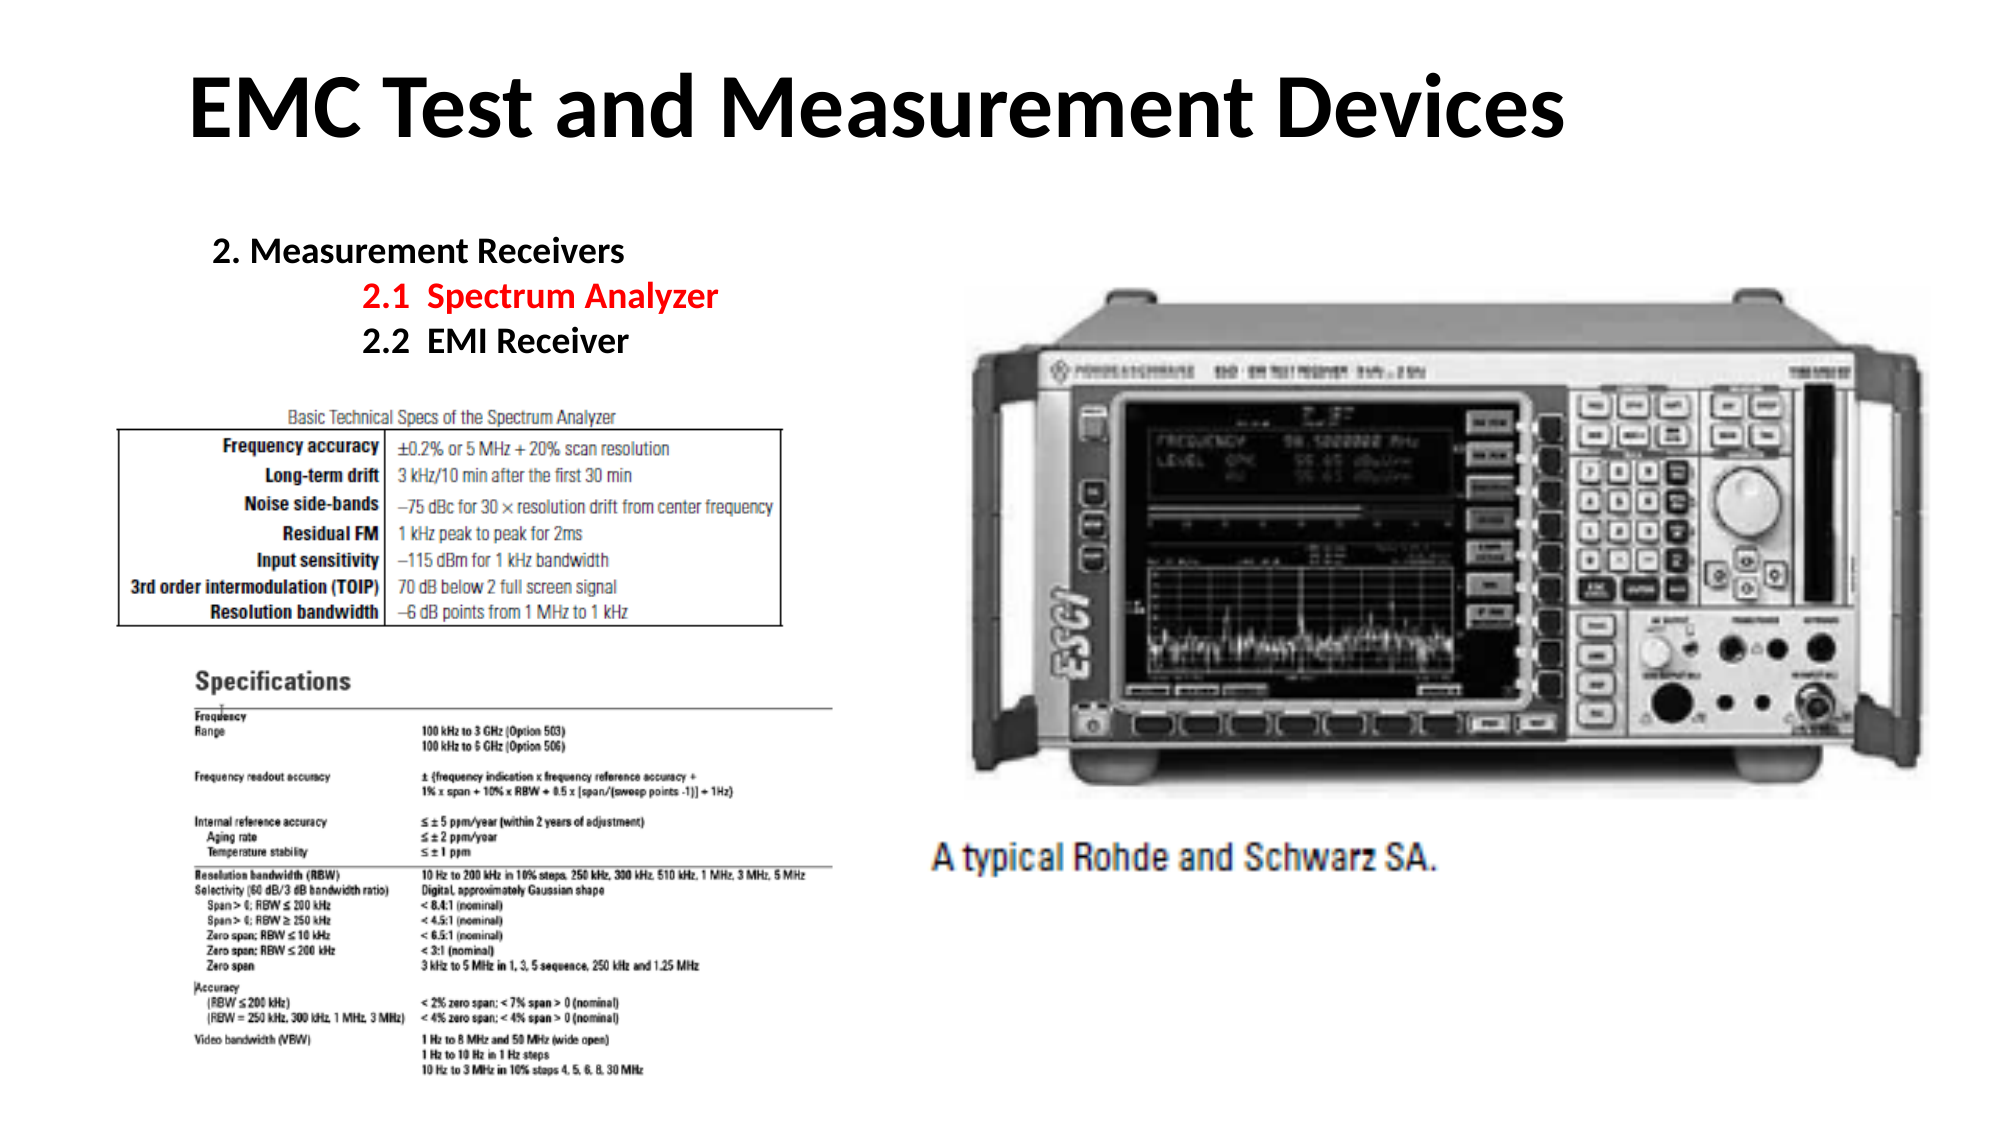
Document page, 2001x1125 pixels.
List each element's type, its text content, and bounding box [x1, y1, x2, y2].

picture [163, 647, 861, 1083]
picture [112, 407, 788, 641]
picture [917, 242, 1971, 903]
text_box 2. Measurement Receivers 2.1 Spectrum Analyzer 2.2 EMI Receiver [197, 173, 735, 369]
text_box EMC Test and Measurement Devices [174, 38, 1583, 164]
